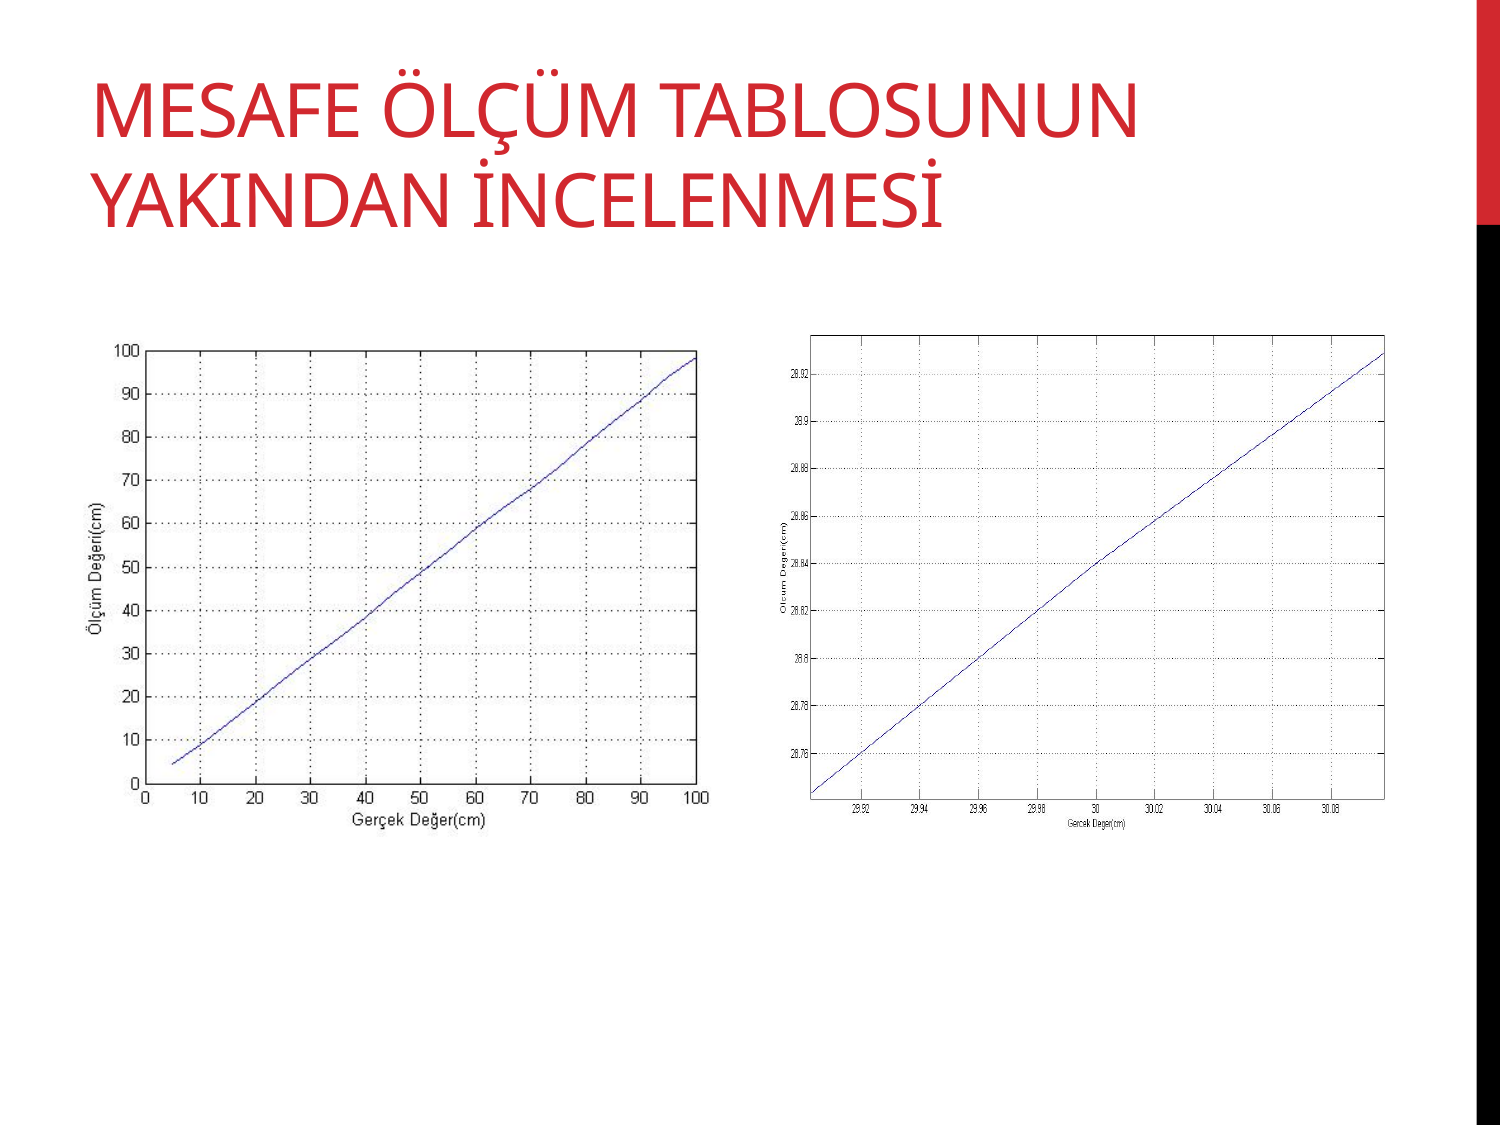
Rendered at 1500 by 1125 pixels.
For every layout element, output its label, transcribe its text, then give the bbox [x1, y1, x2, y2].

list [713, 291, 1454, 861]
title MESAFE ÖLÇÜM TABLOSUNUN YAKINDAN İNCELENmesİ [75, 25, 1353, 250]
picture [52, 309, 713, 843]
